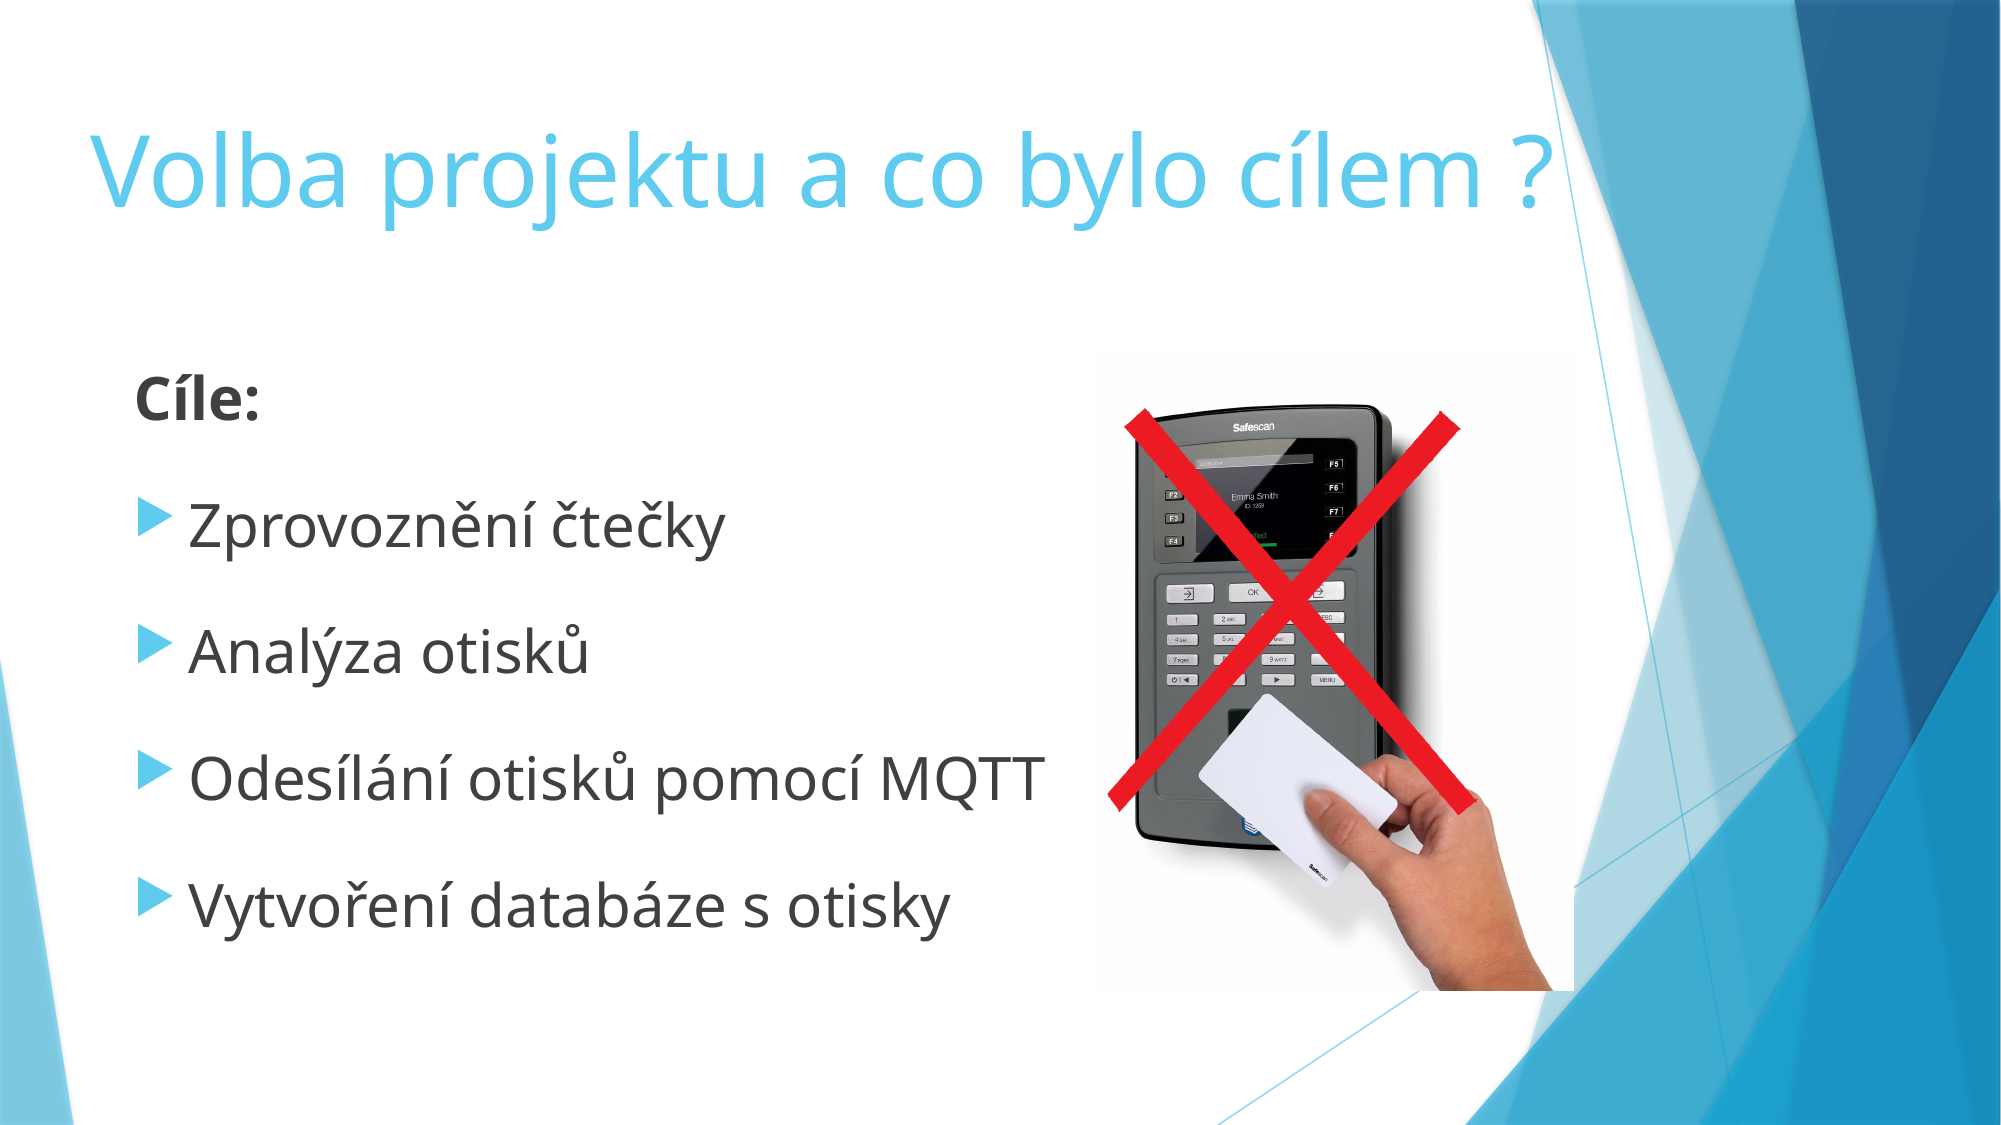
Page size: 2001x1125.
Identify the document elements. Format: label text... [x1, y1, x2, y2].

list Cíle: Zprovoznění čtečky Analýza otisků Odesílání otisků pomocí MQTT Vytvoření databáze s otisky [118, 316, 1529, 954]
title Volba projektu a co bylo cílem ? [73, 99, 1574, 317]
picture [1093, 350, 1575, 992]
